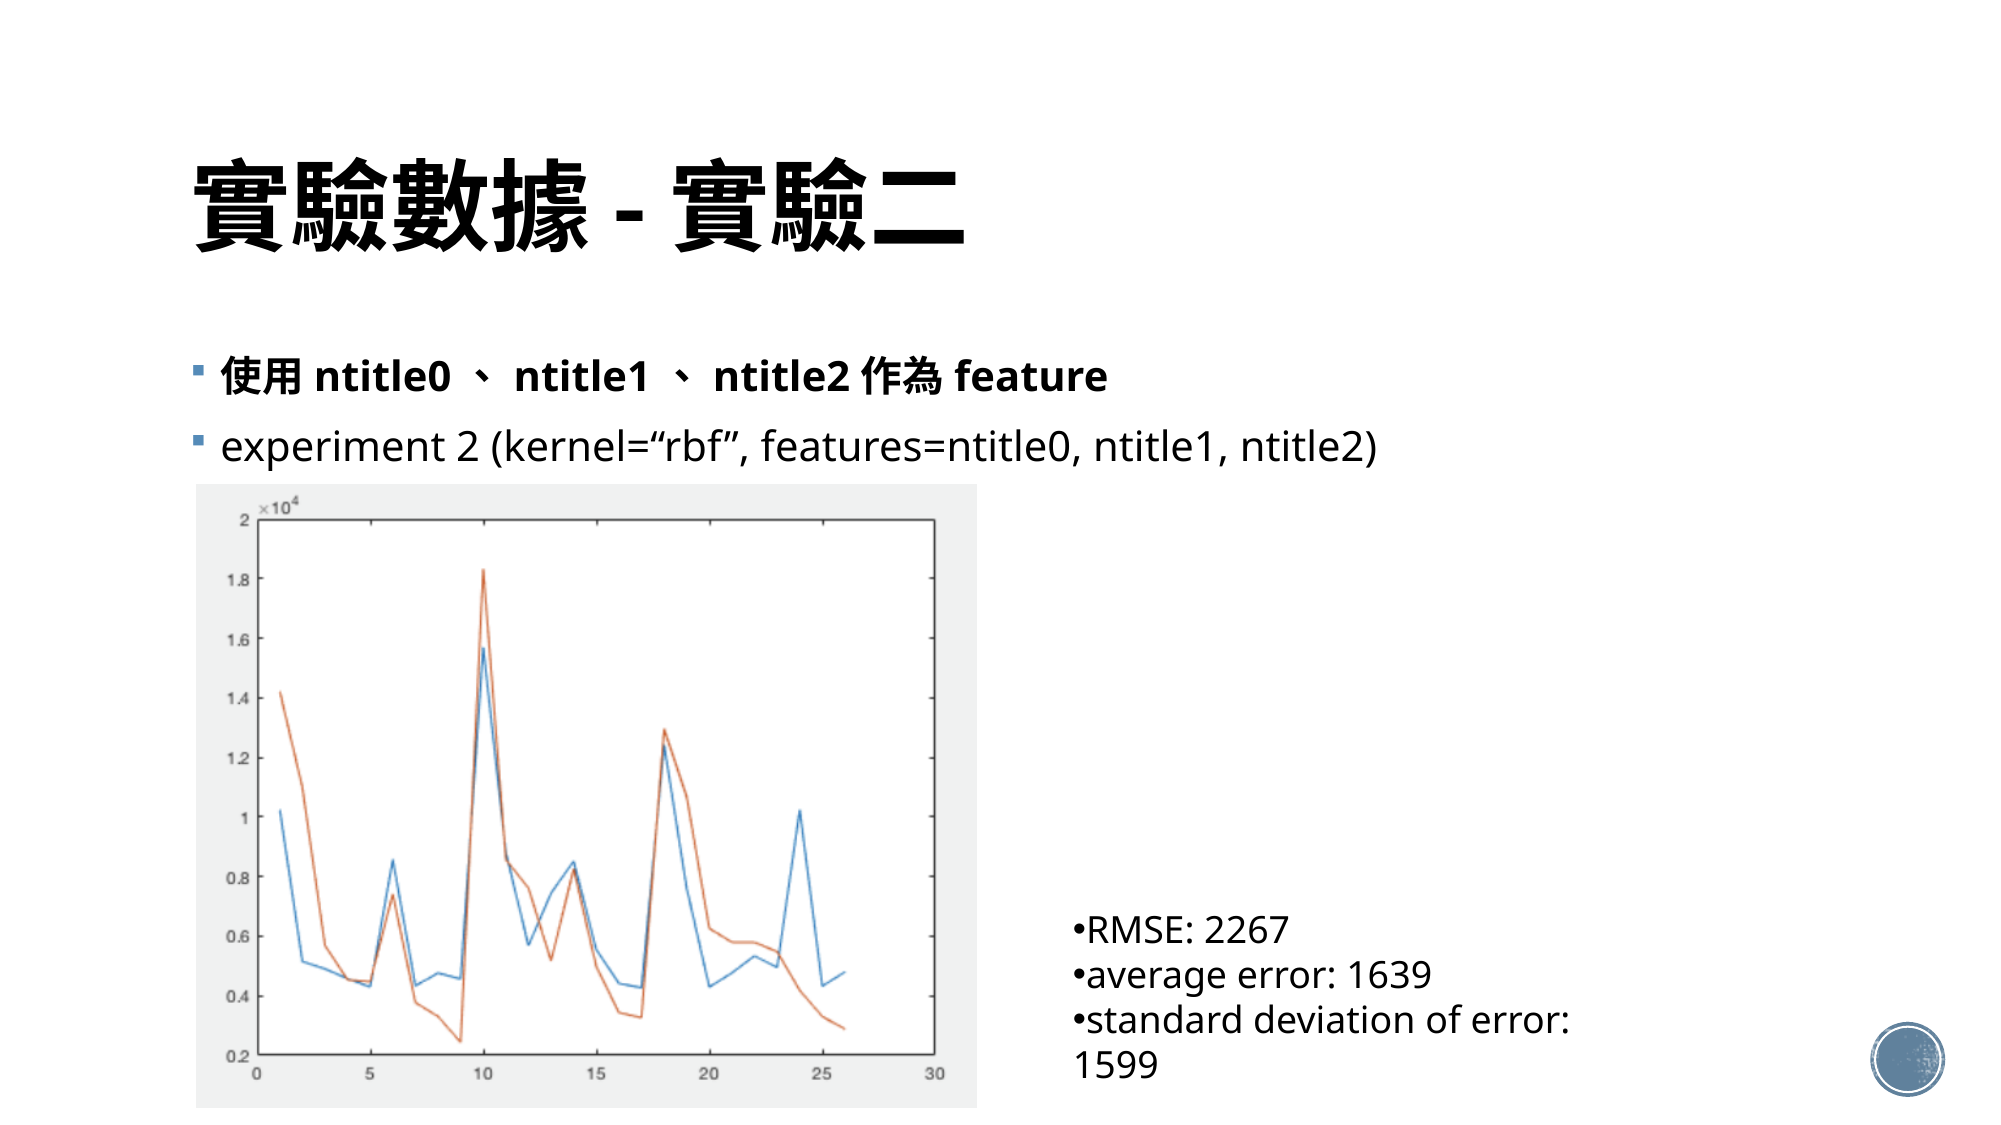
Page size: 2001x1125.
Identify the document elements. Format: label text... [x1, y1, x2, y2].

text_box RMSE: 2267 average error: 1639 standard deviation of error: 1599 [1058, 898, 1661, 1094]
list 使用ntitle0、ntitle1、ntitle2作為feature experiment 2 (kernel=“rbf”, features=ntitle0, ntitle1, ntitle2) [175, 348, 1826, 1013]
title 實驗數據-實驗二 [175, 79, 1826, 344]
picture [196, 484, 977, 1108]
